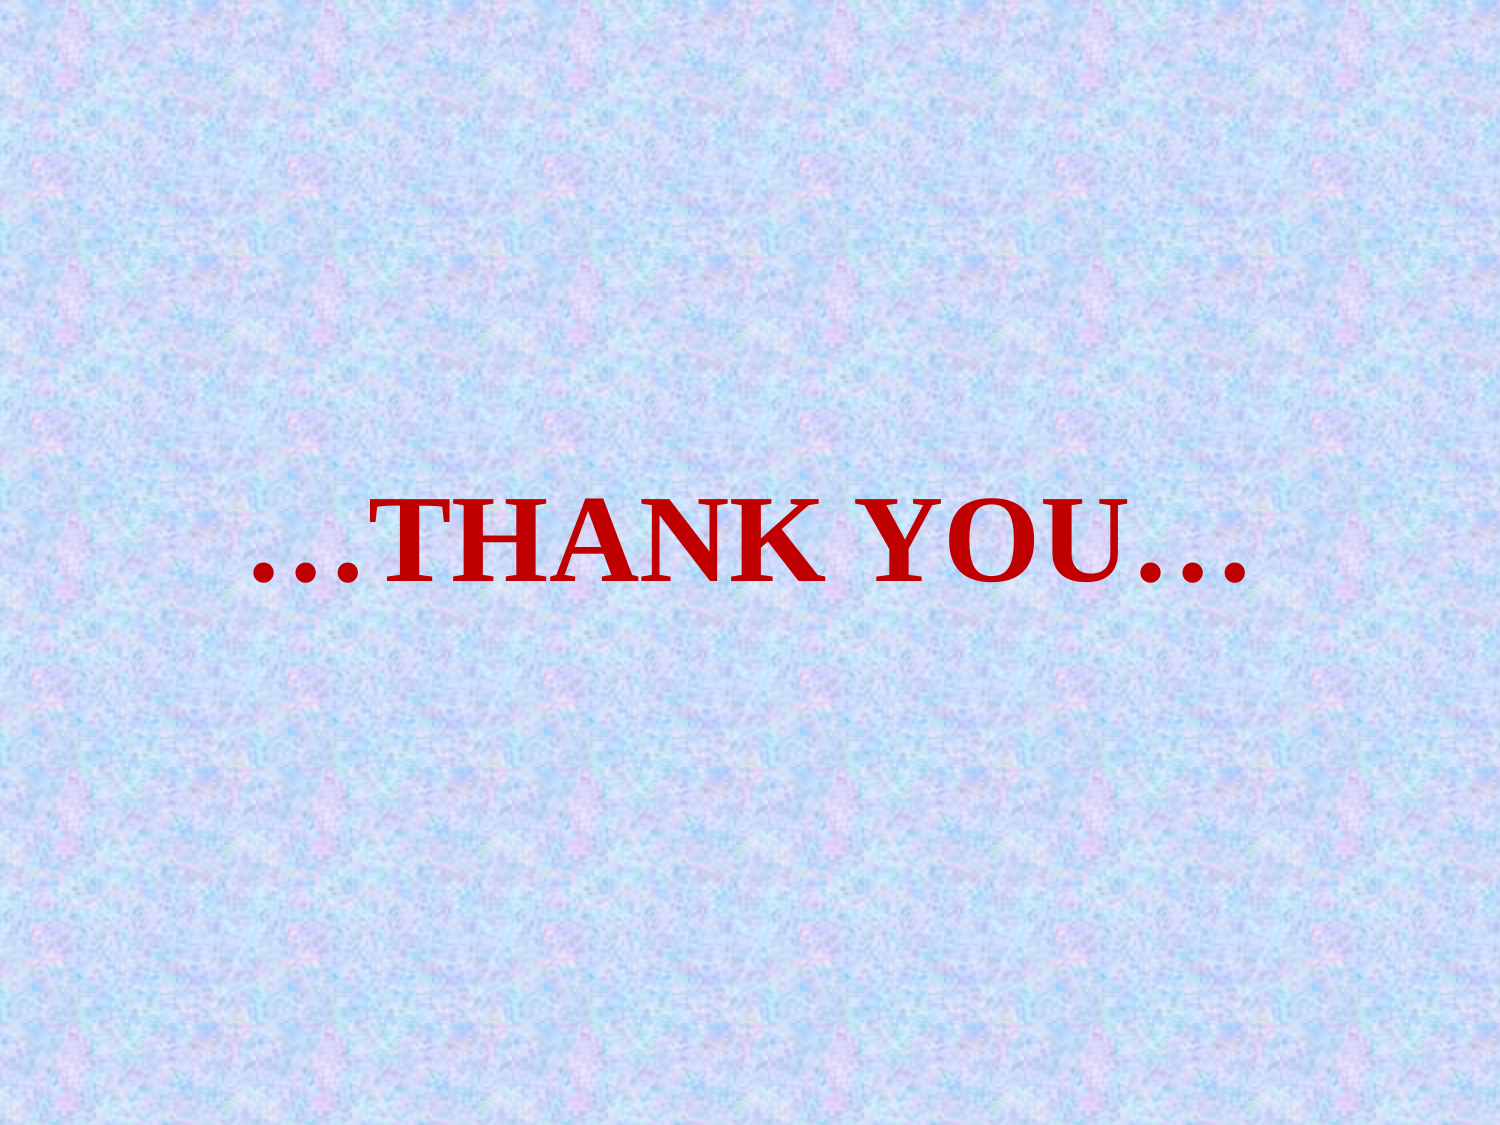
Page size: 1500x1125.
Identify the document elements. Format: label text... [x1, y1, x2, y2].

title …THANK YOU… [75, 437, 1425, 625]
picture [0, 0, 1500, 1125]
